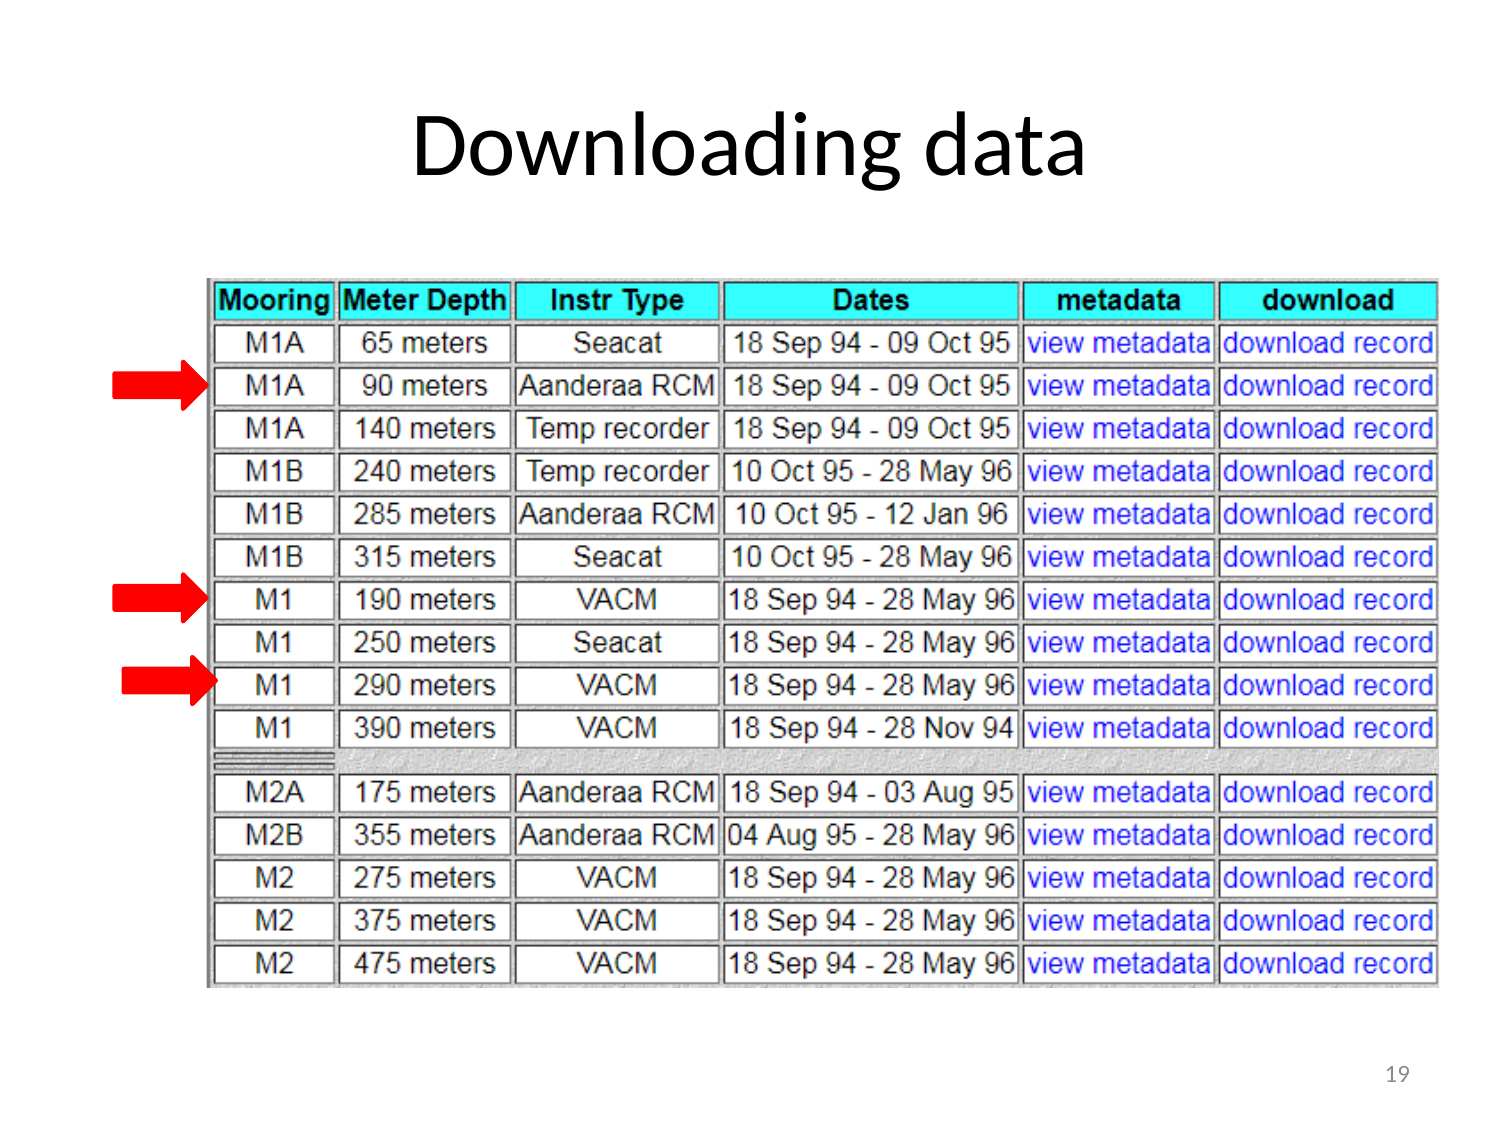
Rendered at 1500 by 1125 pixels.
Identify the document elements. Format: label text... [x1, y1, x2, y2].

picture [206, 278, 1440, 988]
text_box [121, 654, 201, 707]
title Downloading data [75, 45, 1425, 233]
text_box [112, 359, 201, 411]
slide_number 19 [1074, 1042, 1425, 1103]
text_box [112, 572, 201, 624]
